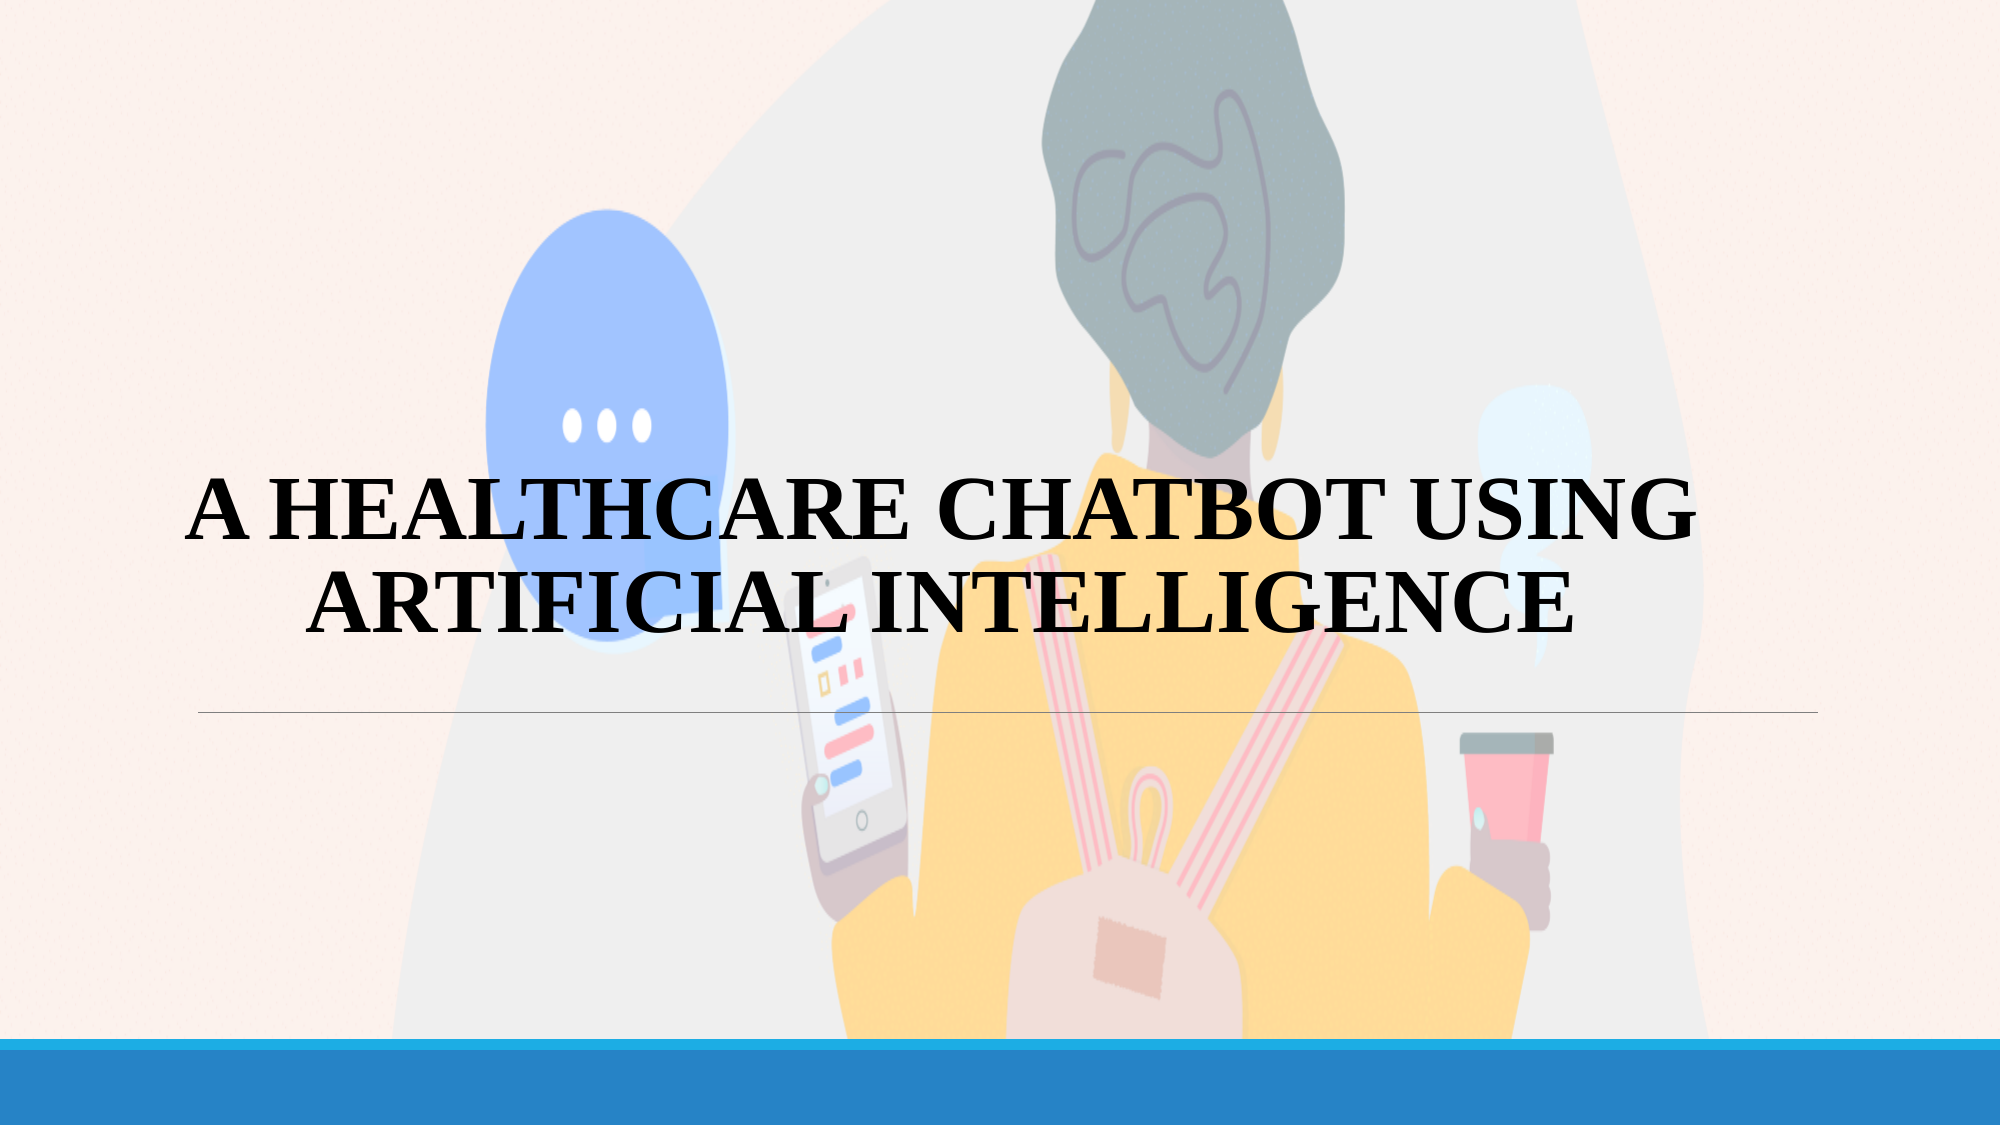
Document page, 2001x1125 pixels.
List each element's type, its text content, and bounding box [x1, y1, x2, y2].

title A HEALTHCARE CHATBOT USING ARTIFICIAL INTELLIGENCE [134, 214, 1750, 903]
